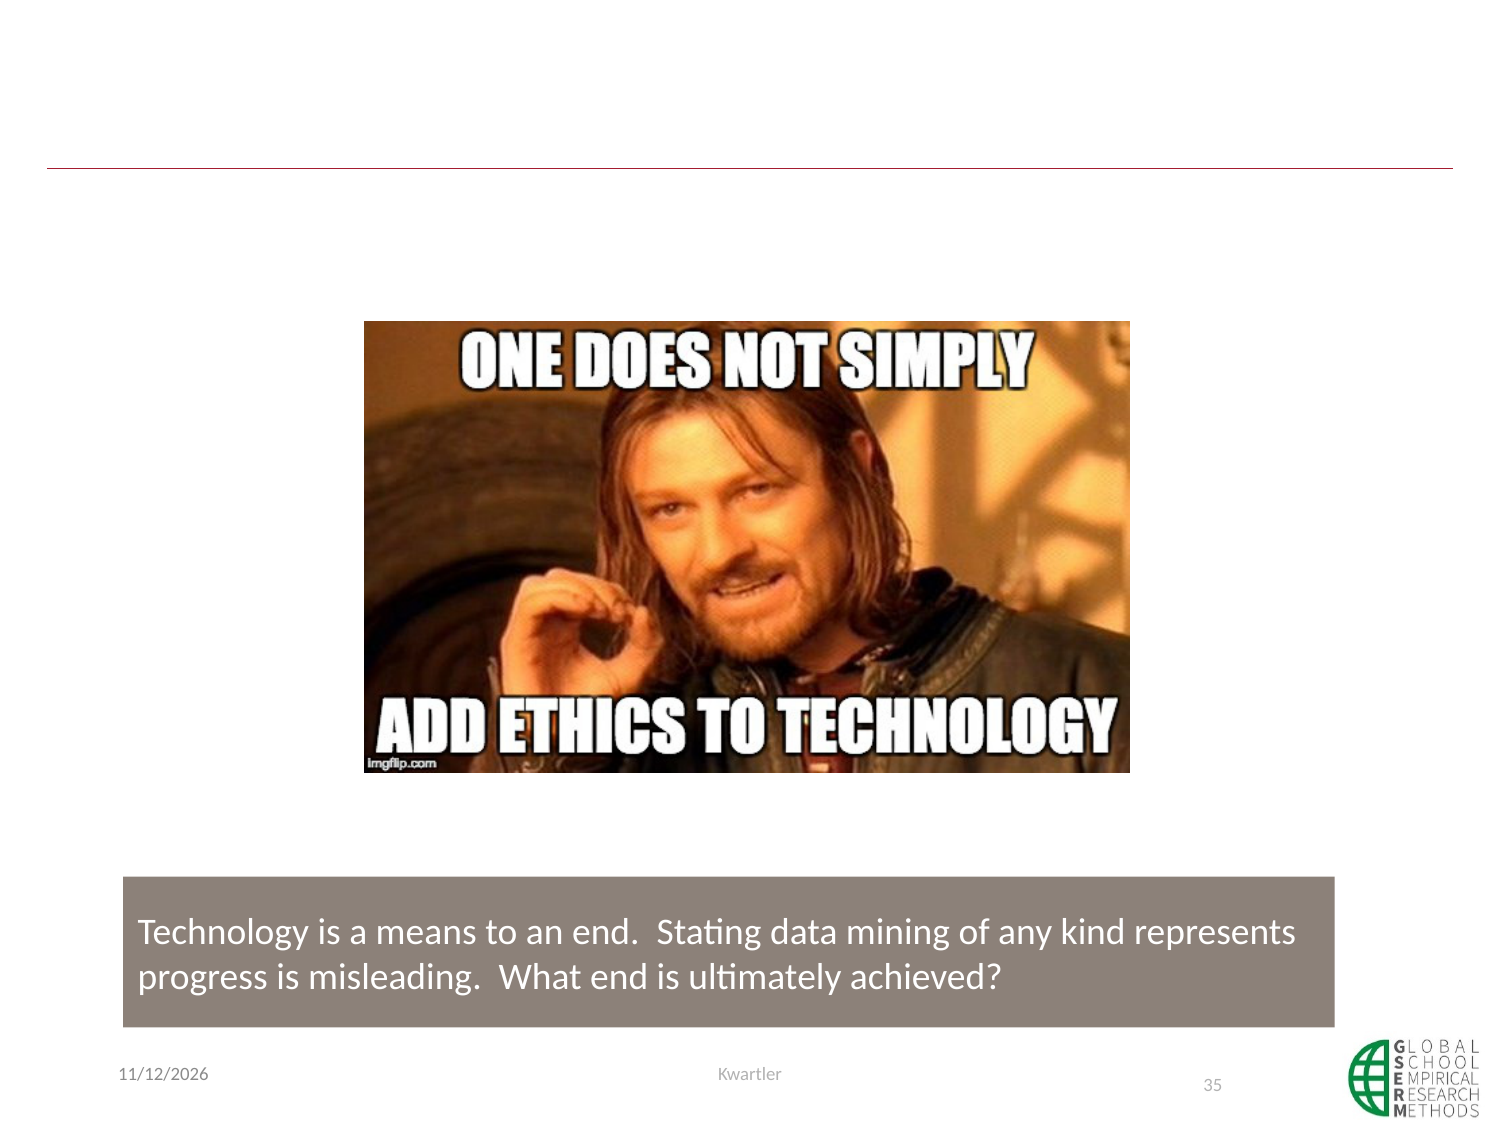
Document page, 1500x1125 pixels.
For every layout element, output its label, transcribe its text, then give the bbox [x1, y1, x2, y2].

picture [1342, 1031, 1500, 1120]
picture [364, 321, 1130, 773]
slide_number 35 [1188, 1042, 1330, 1103]
footer Kwartler [496, 1042, 1004, 1103]
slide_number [103, 1042, 441, 1103]
text_box Technology is a means to an end. Stating data mining of any kind represents progress is misleading. What end is ultimately achieved? [122, 876, 1336, 1028]
